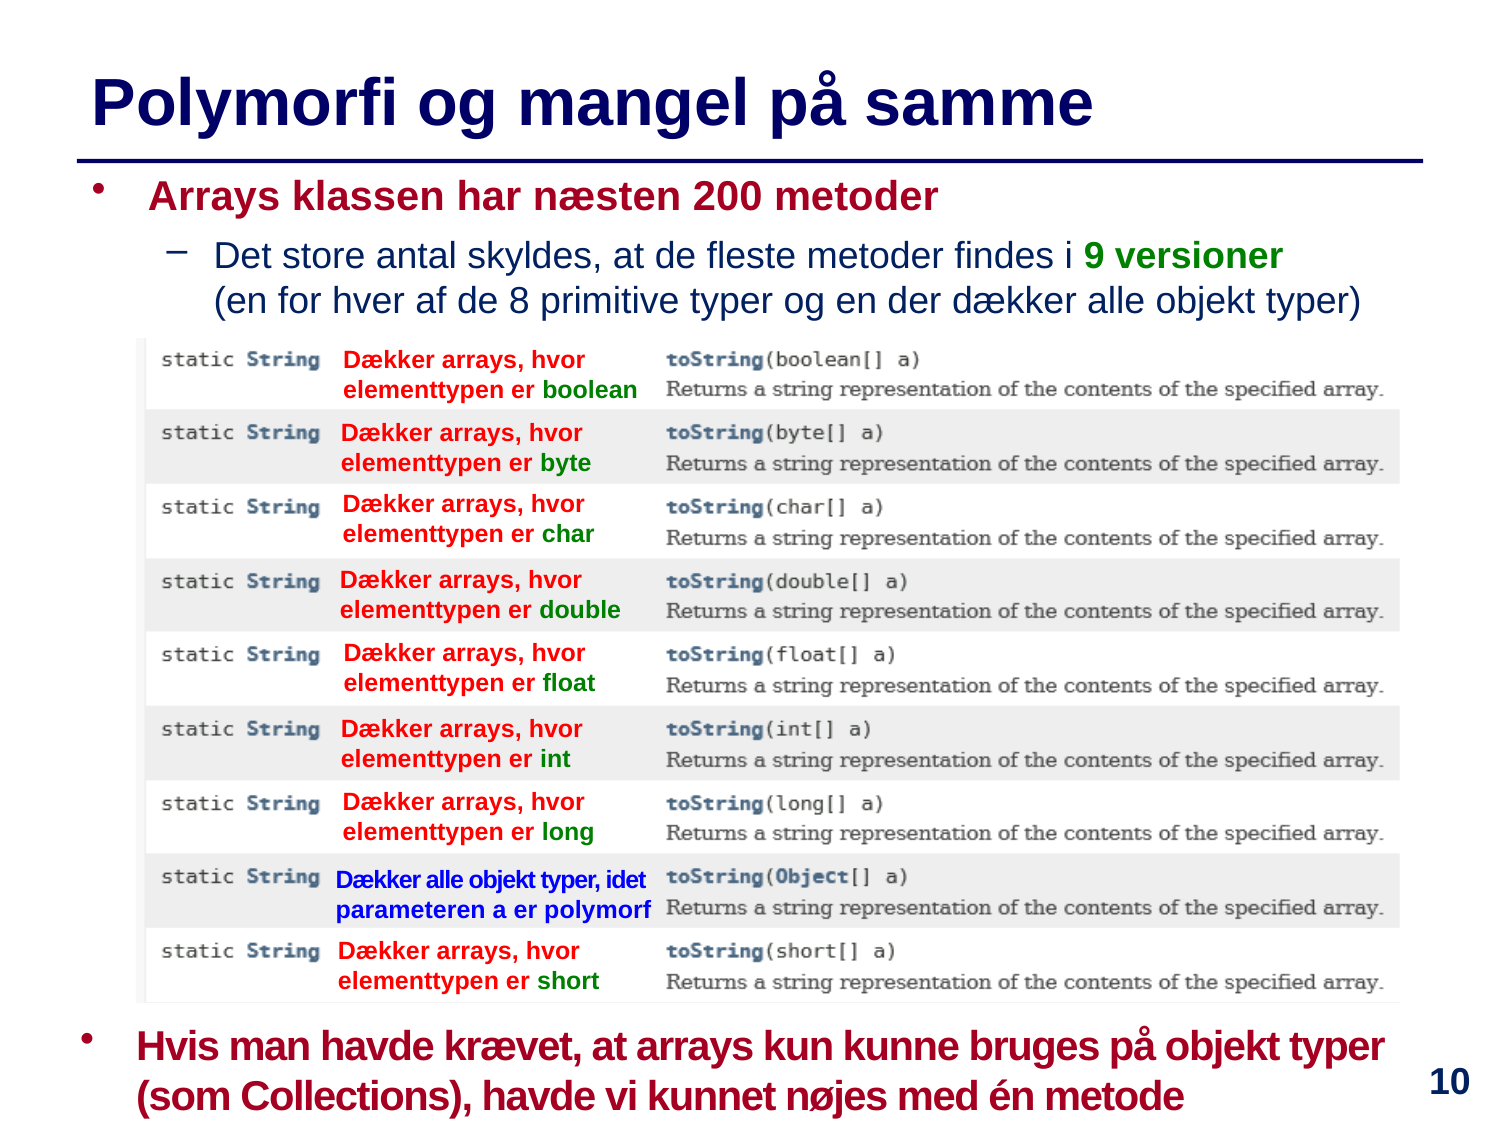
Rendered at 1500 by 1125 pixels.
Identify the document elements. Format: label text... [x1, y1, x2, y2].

slide_number 10 [1400, 1050, 1500, 1125]
text_box Arrays klassen har næsten 200 metoder Det store antal skyldes, at de fleste metoder findes i 9 versioner (en for hver af de 8 primitive typer og en der dækker alle objekt typer) [76, 160, 1424, 338]
title Polymorfi og mangel på samme [76, 42, 1483, 155]
text_box Hvis man havde krævet, at arrays kun kunne bruges på objekt typer (som Collections), havde vi kunnet nøjes med én metode [64, 1011, 1400, 1125]
picture [135, 337, 1400, 1004]
